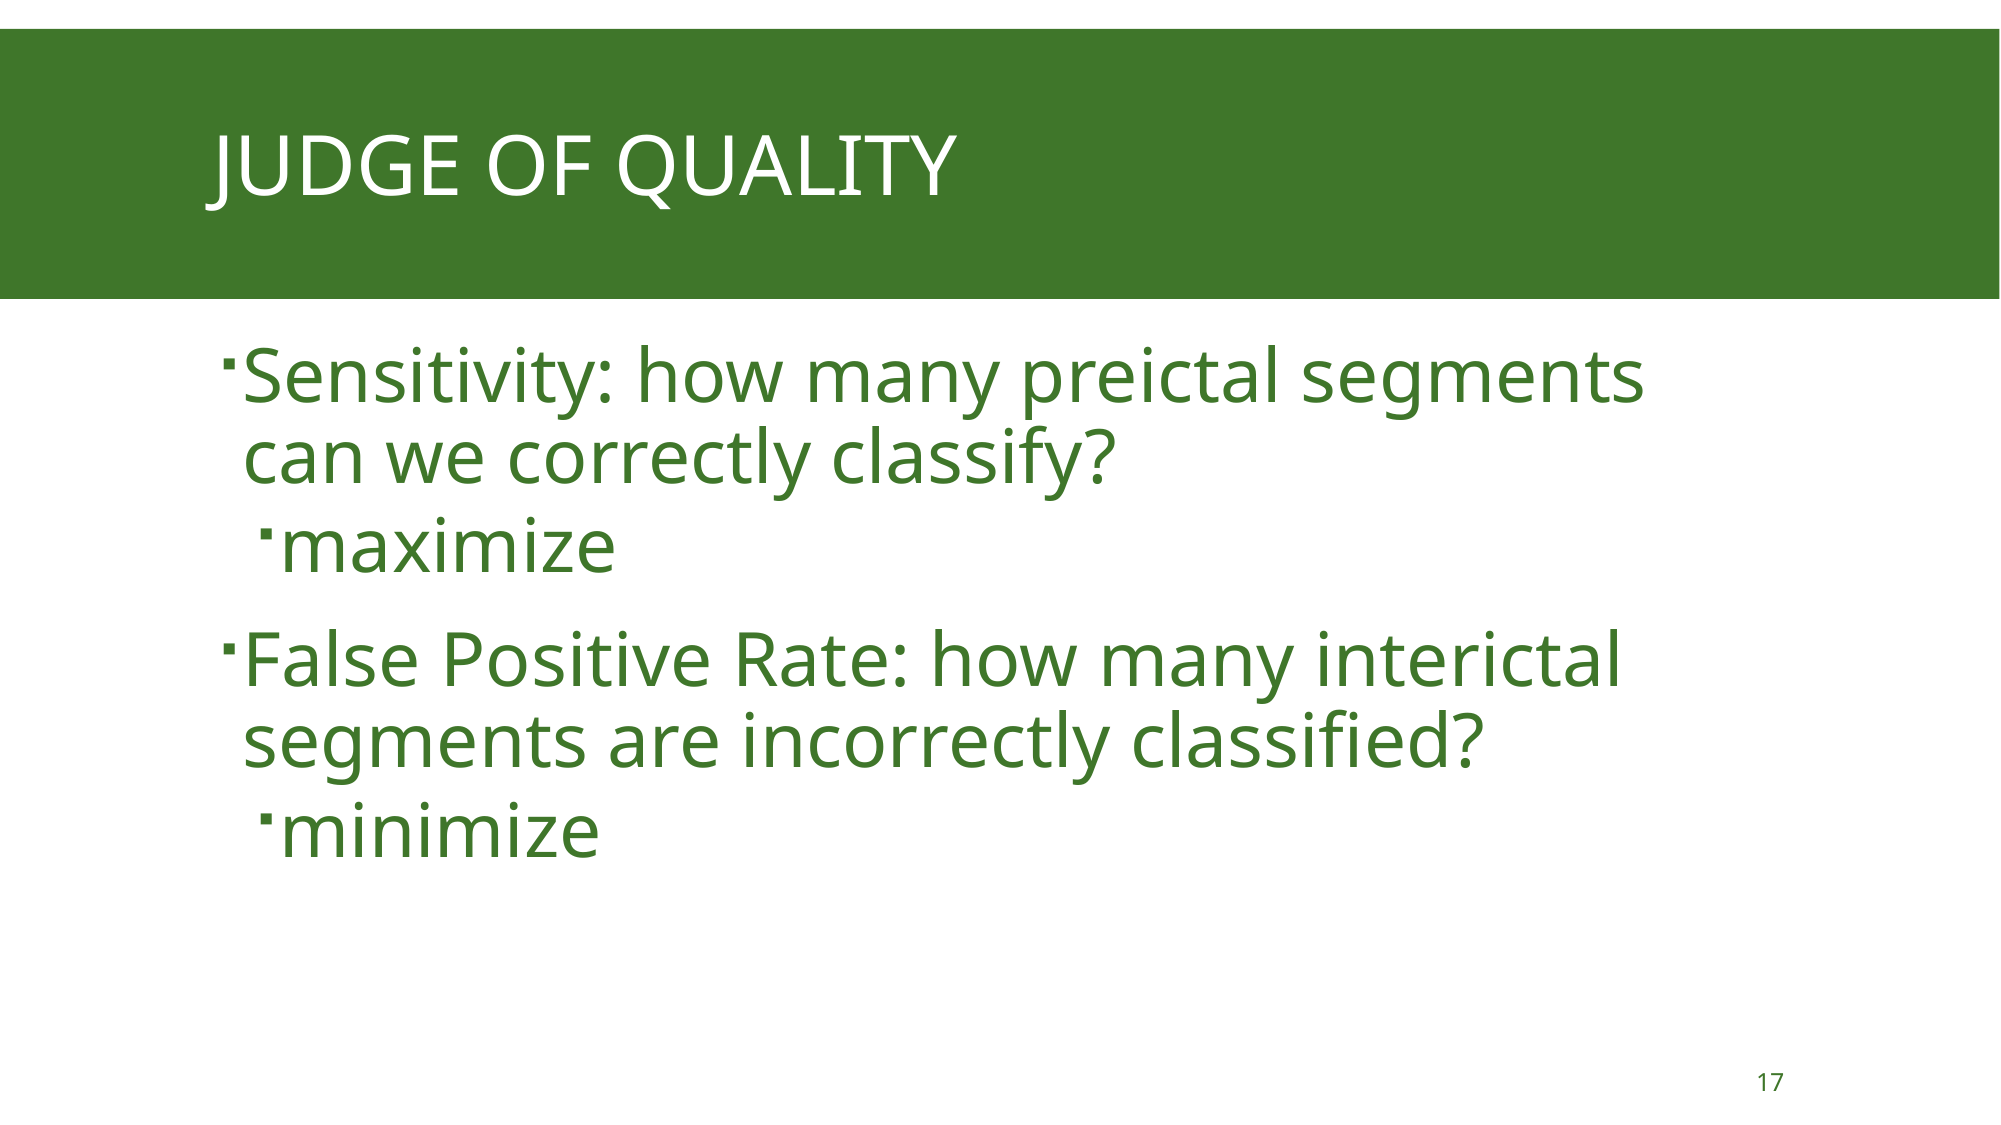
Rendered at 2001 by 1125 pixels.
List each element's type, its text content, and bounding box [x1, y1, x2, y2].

list Sensitivity: how many preictal segments can we correctly classify? maximize False Positive Rate: how many interictal segments are incorrectly classified? minimize [197, 329, 1803, 1020]
slide_number 17 [1748, 1053, 1904, 1114]
title Judge of Quality [197, 46, 1803, 295]
